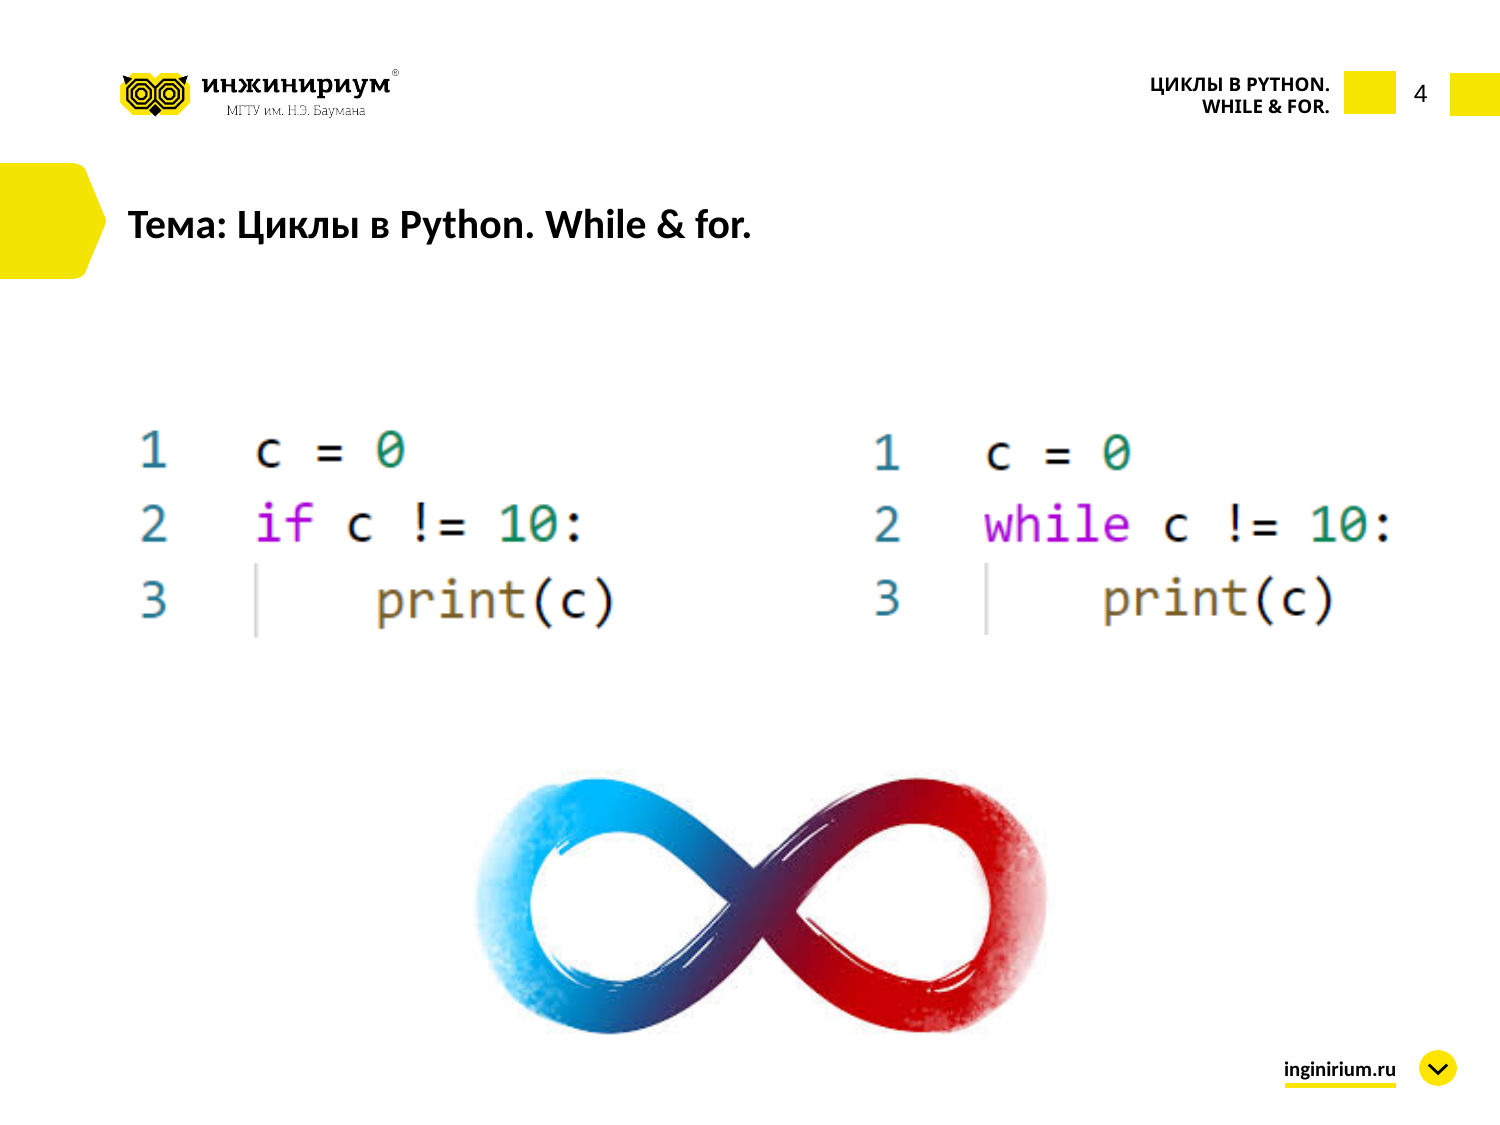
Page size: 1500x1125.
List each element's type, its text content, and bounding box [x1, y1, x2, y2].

picture [1419, 1049, 1457, 1086]
picture [1284, 1083, 1396, 1088]
text_box 4 [1398, 70, 1478, 119]
picture [105, 404, 659, 649]
text_box ЦИКЛЫ В PYTHON. WHILE & FOR. [718, 65, 1345, 126]
picture [0, 163, 106, 279]
picture [459, 769, 1063, 1051]
text_box Тема: Циклы в Python. While & for. [113, 189, 1353, 293]
picture [842, 417, 1396, 635]
text_box inginirium.ru [1263, 1047, 1412, 1088]
picture [120, 68, 399, 119]
picture [1344, 71, 1396, 115]
picture [1449, 73, 1500, 116]
